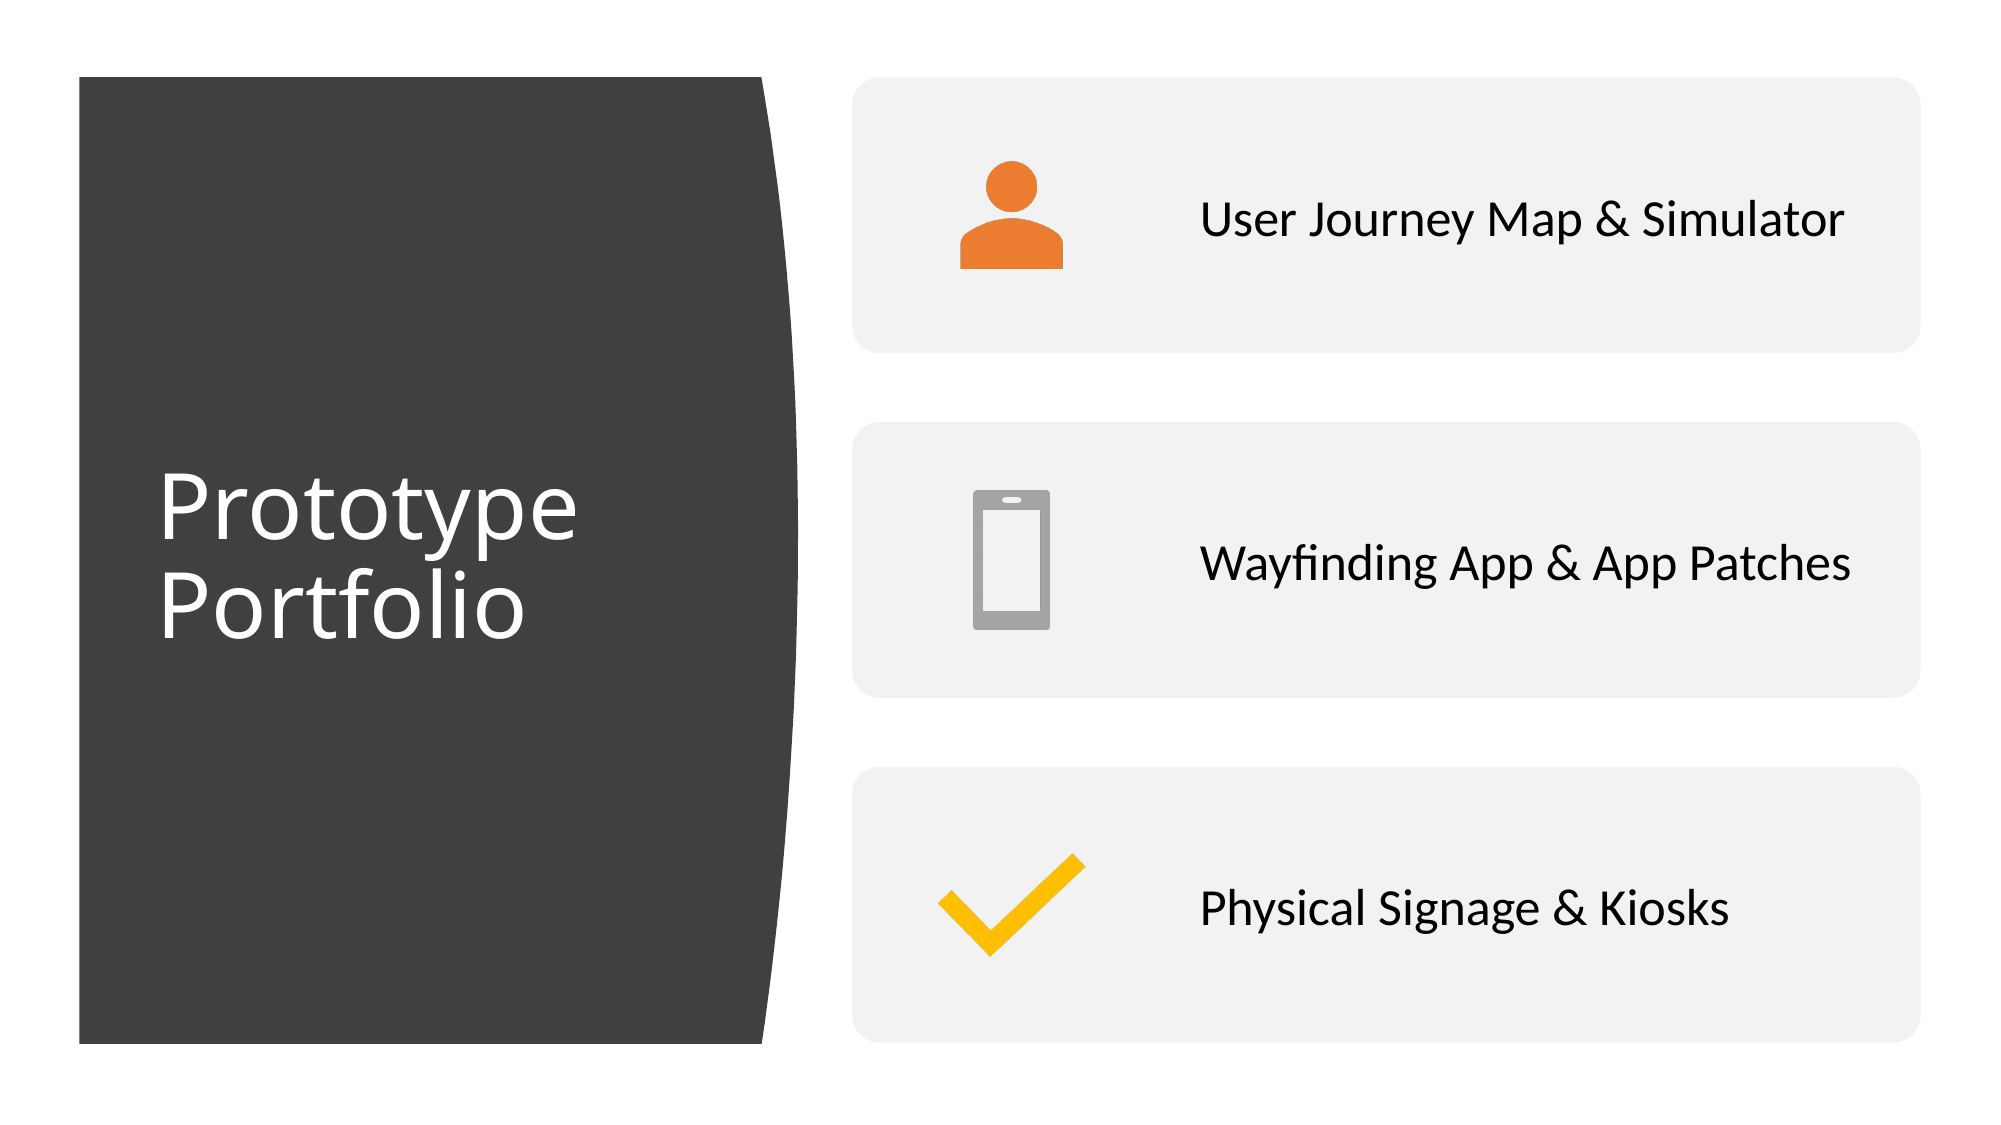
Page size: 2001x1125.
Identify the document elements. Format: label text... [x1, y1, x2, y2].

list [852, 77, 1921, 1043]
title Prototype Portfolio [141, 166, 702, 953]
text_box [78, 76, 800, 1045]
